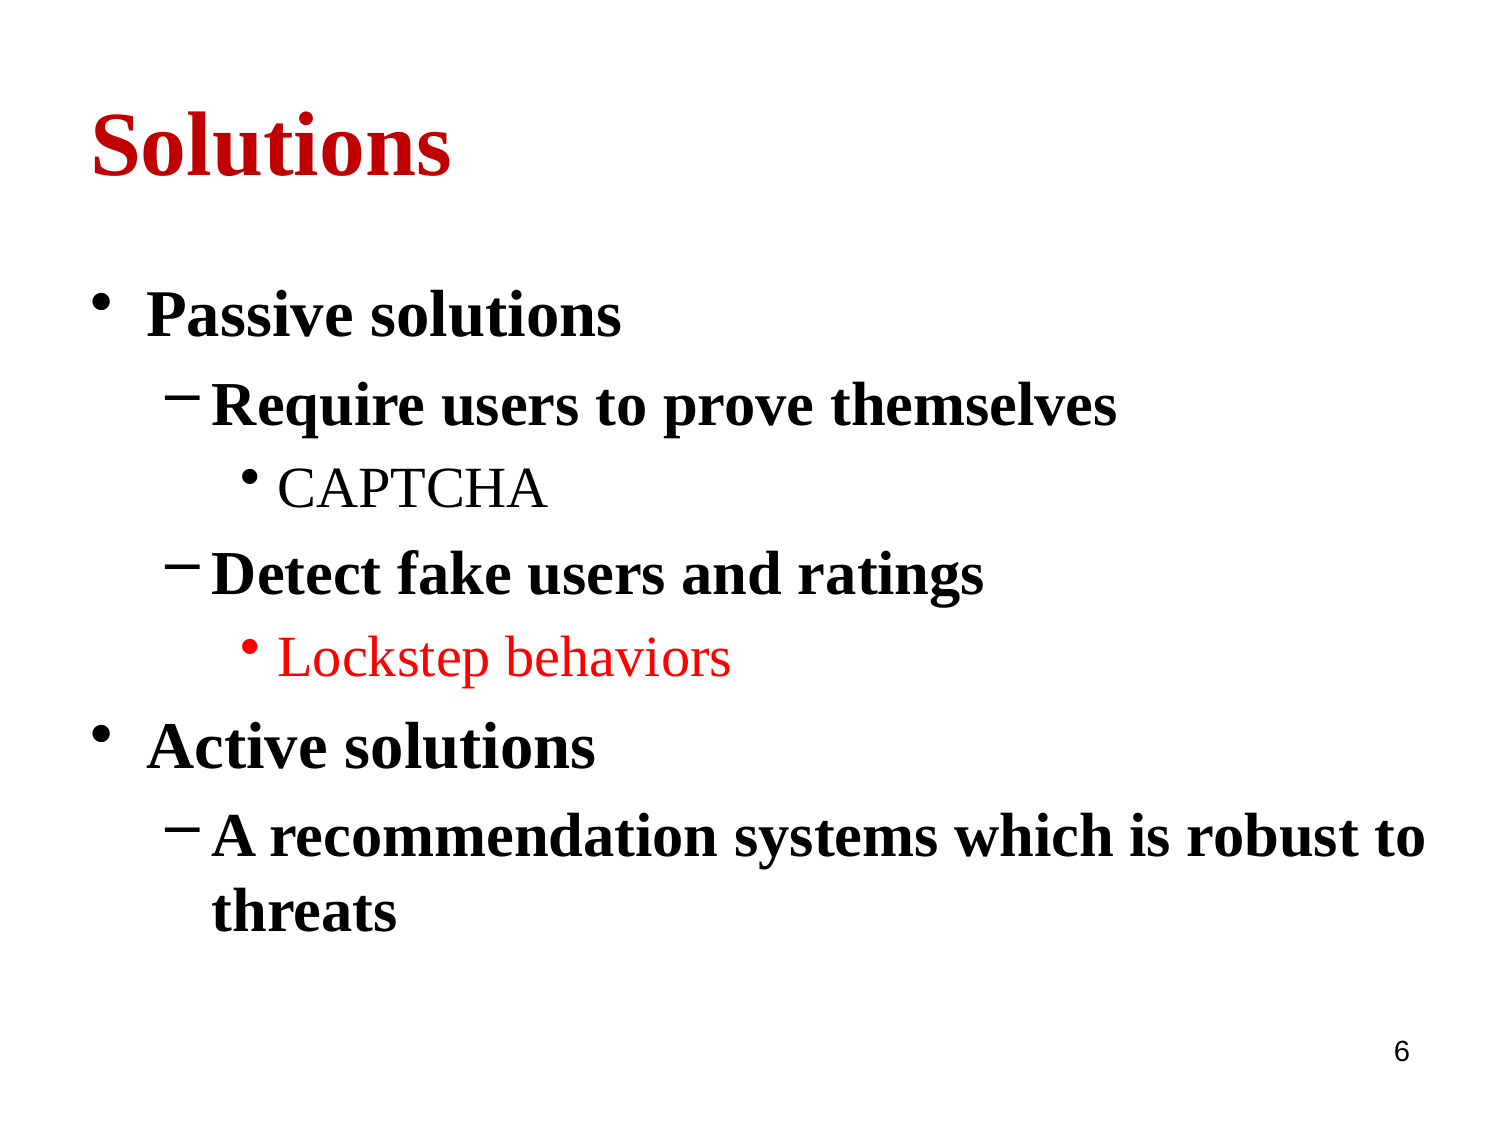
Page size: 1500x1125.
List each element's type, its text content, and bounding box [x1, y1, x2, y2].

slide_number 6 [1074, 1024, 1425, 1103]
title Solutions [75, 45, 1425, 233]
list Passive solutions Require users to prove themselves CAPTCHA Detect fake users and ratings Lockstep behaviors Active solutions A recommendation systems which is robust to threats [75, 262, 1500, 1005]
